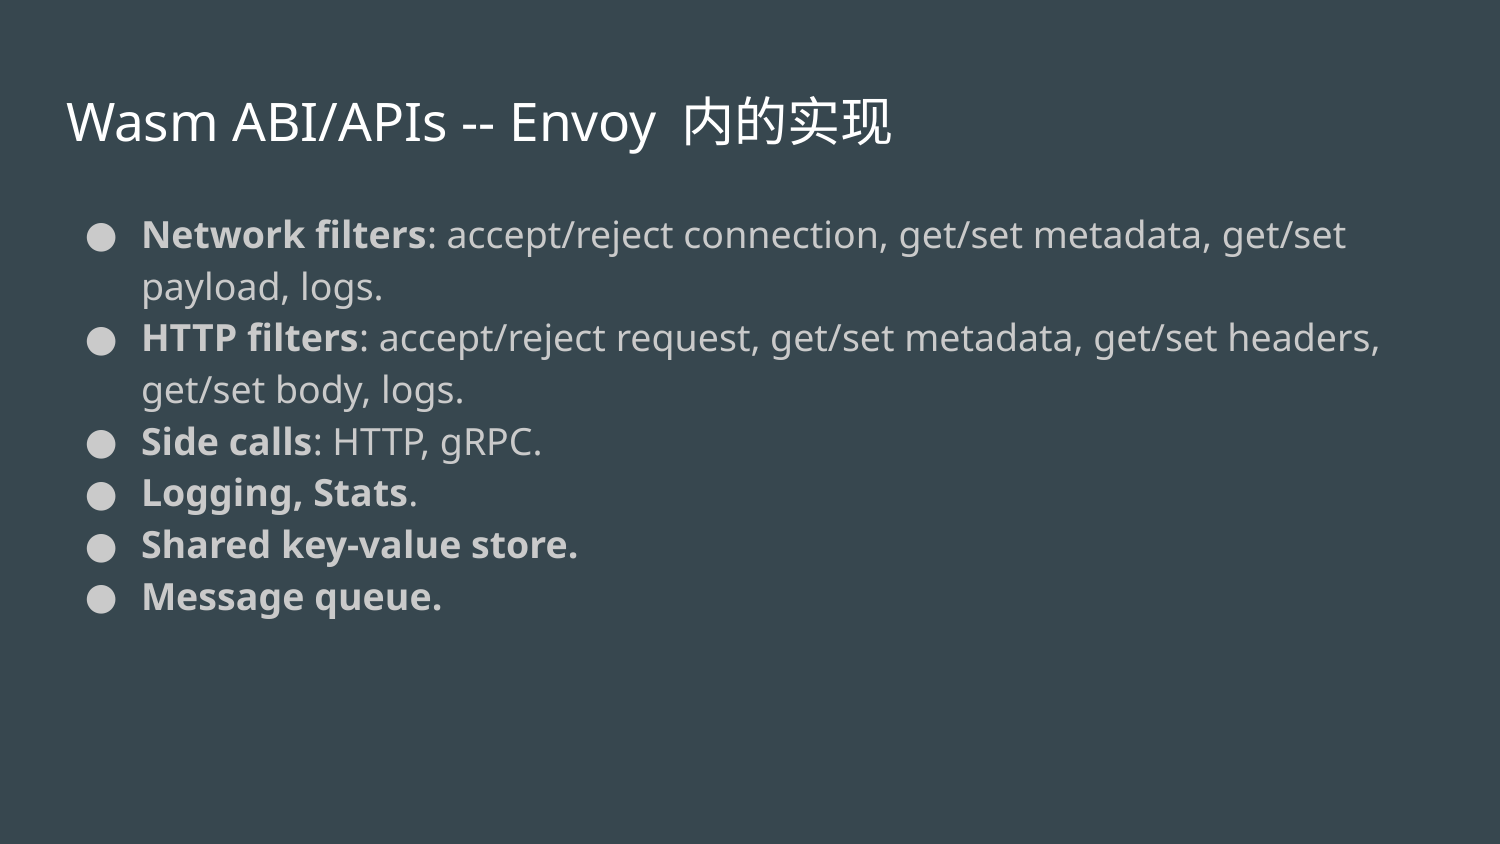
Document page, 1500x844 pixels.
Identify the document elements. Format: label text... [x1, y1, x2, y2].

list Network filters: accept/reject connection, get/set metadata, get/set payload, logs. HTTP filters: accept/reject request, get/set metadata, get/set headers, get/set body, logs. Side calls: HTTP, gRPC. Logging, Stats. Shared key-value store. Message queue. [51, 189, 1449, 750]
title Wasm ABI/APIs -- Envoy 内的实现 [51, 72, 1449, 167]
